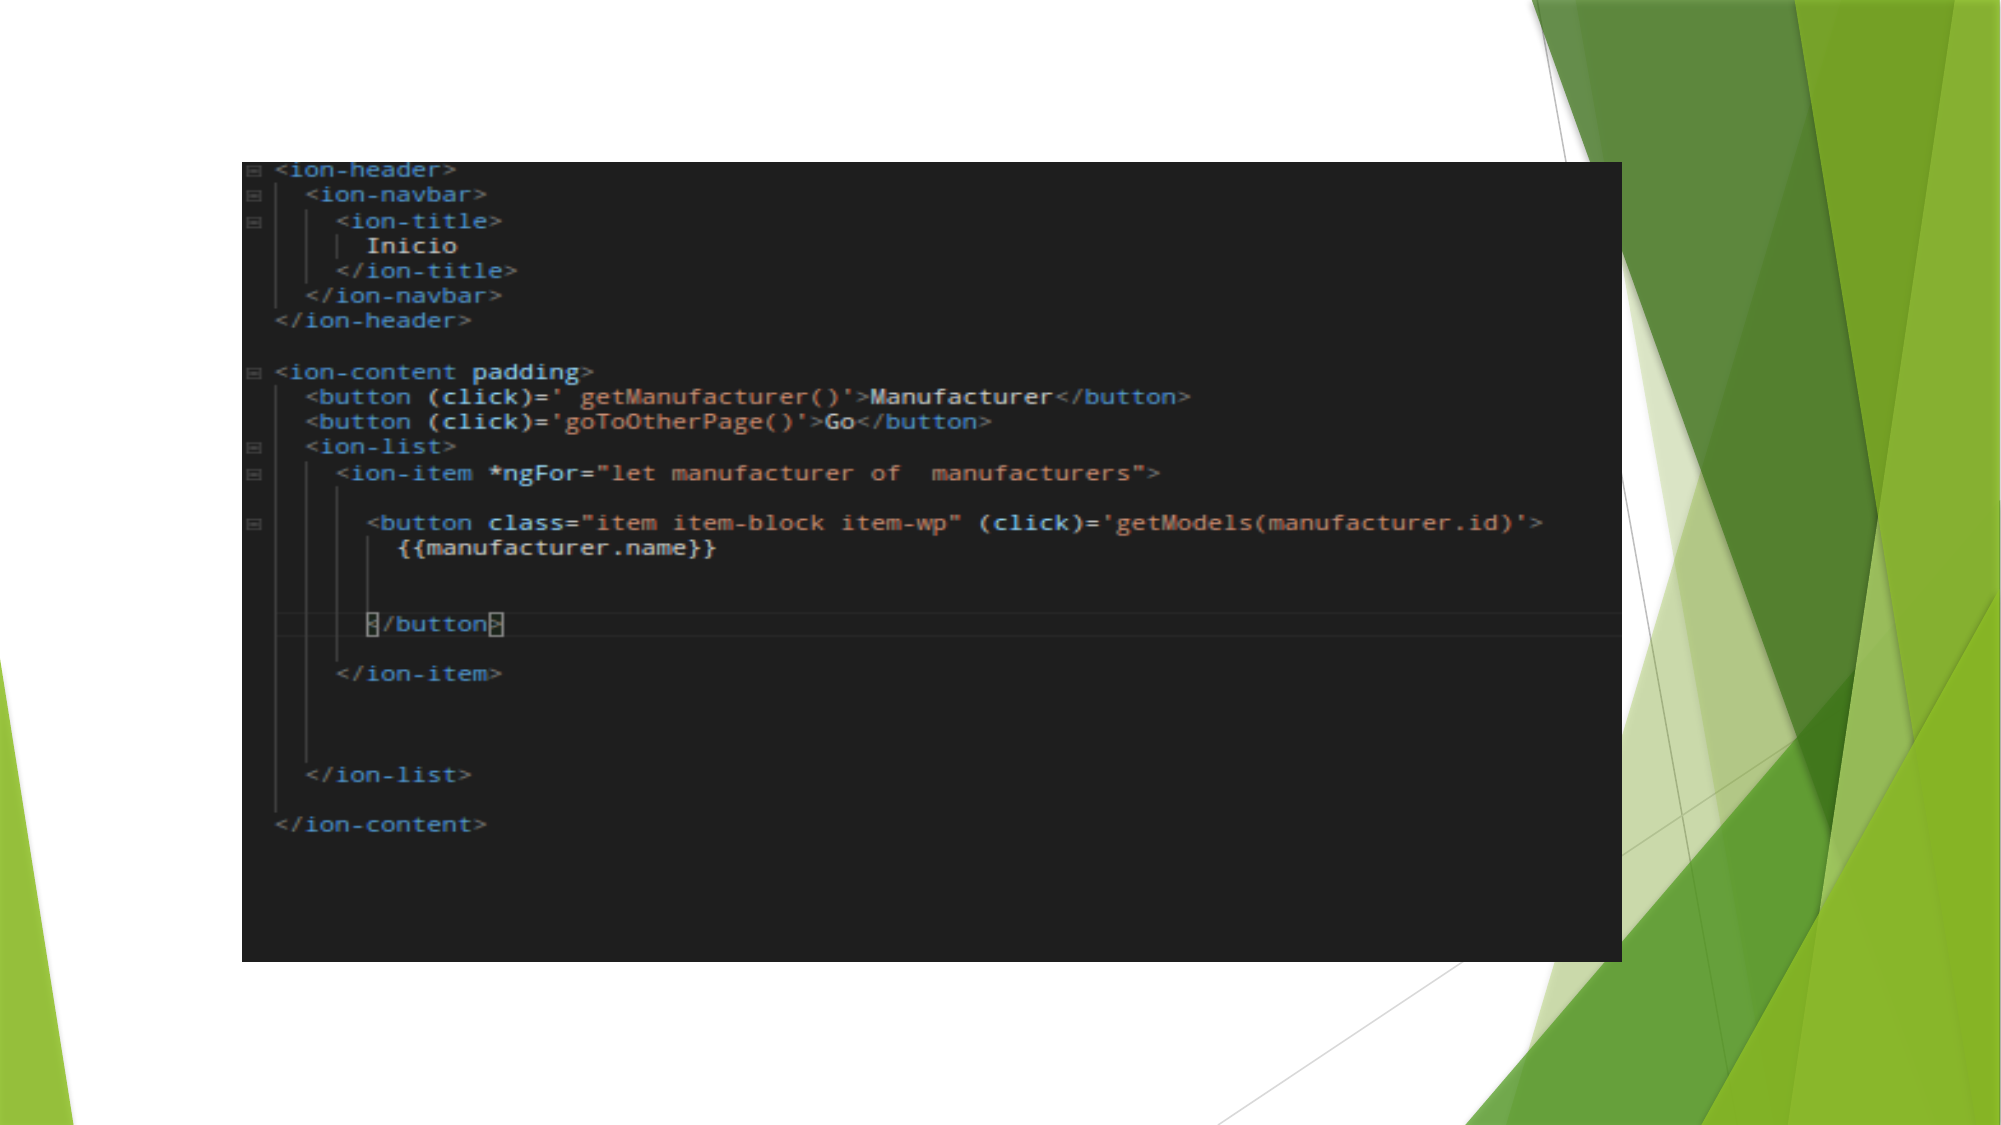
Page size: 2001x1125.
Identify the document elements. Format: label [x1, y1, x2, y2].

list [241, 162, 1623, 963]
